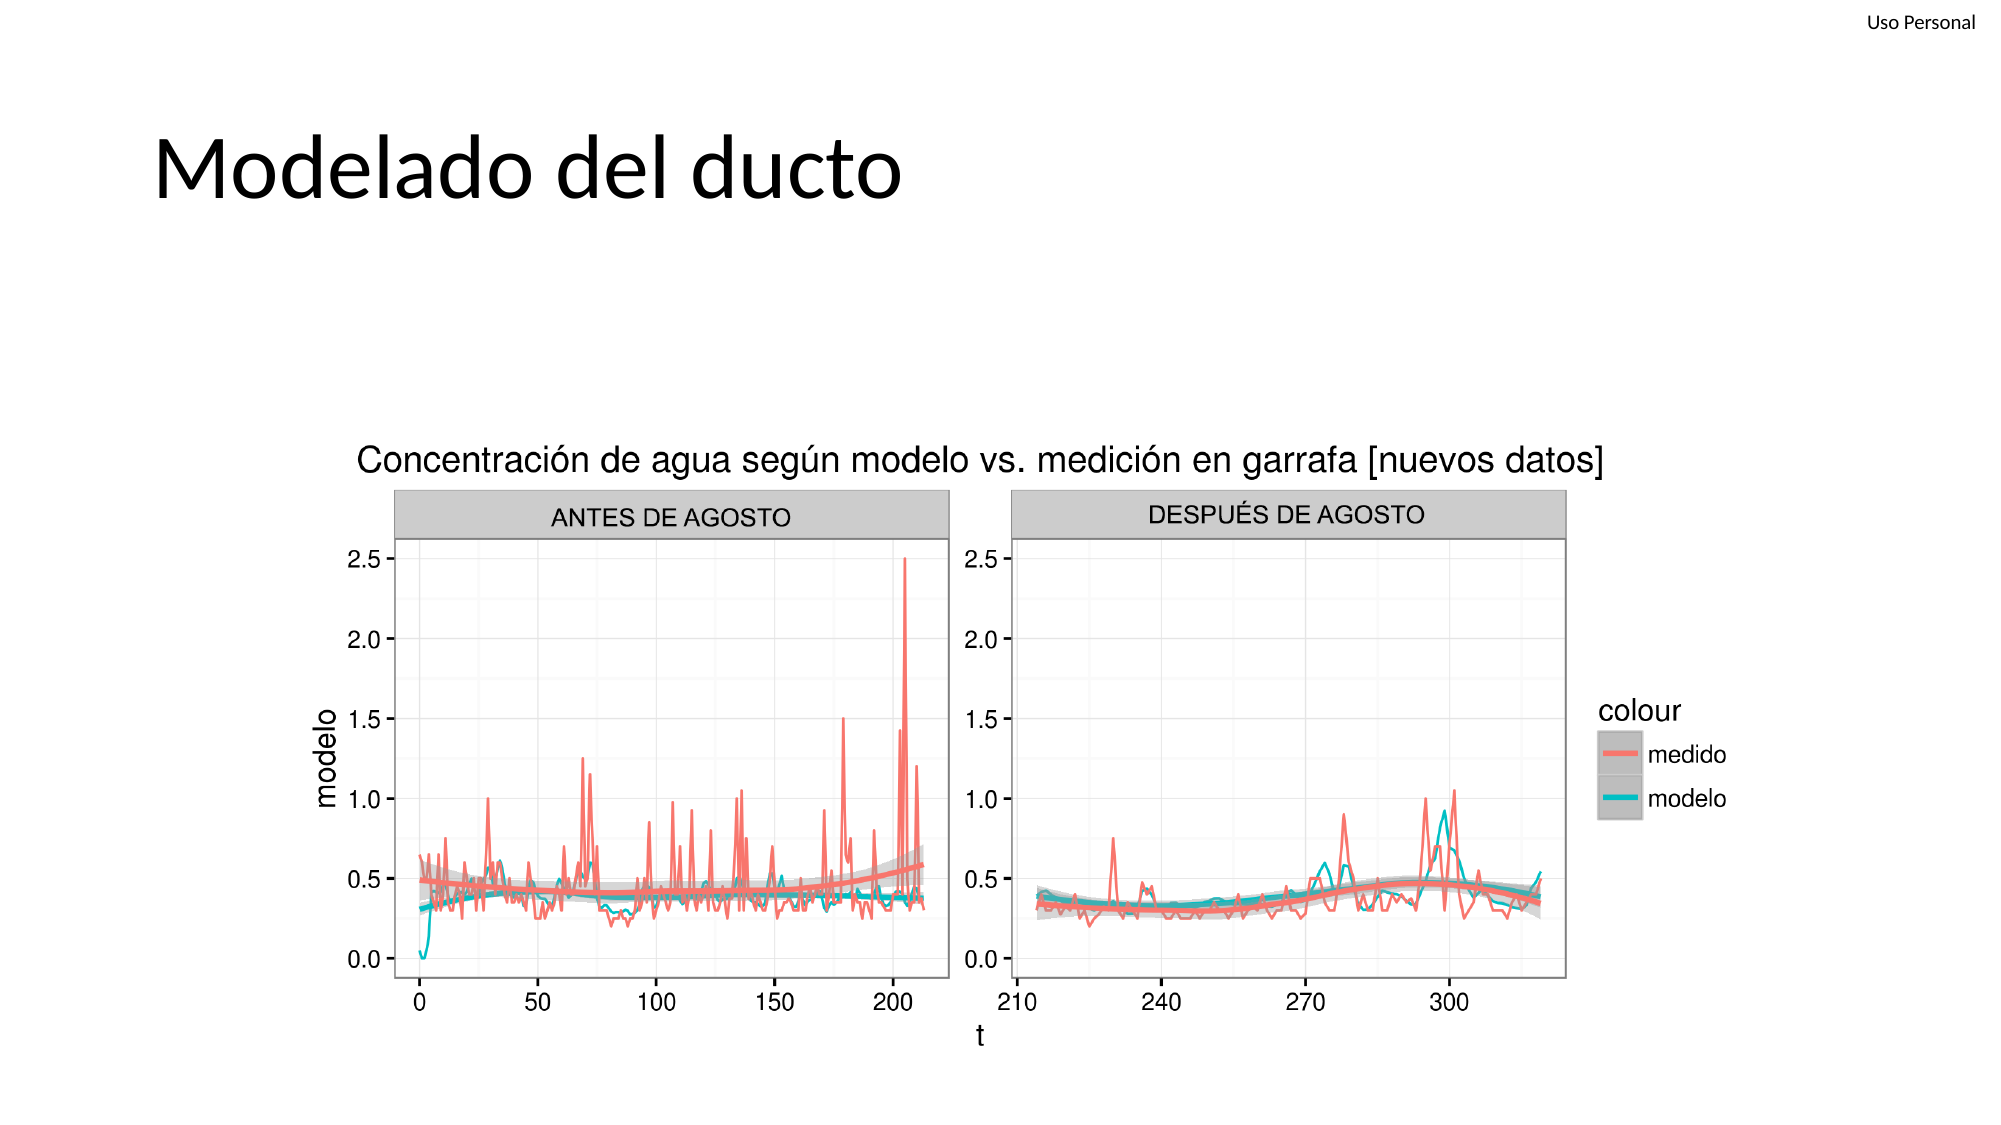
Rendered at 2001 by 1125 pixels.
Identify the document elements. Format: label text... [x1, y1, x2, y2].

picture [291, 430, 1774, 1066]
title Modelado del ducto [137, 59, 1863, 278]
